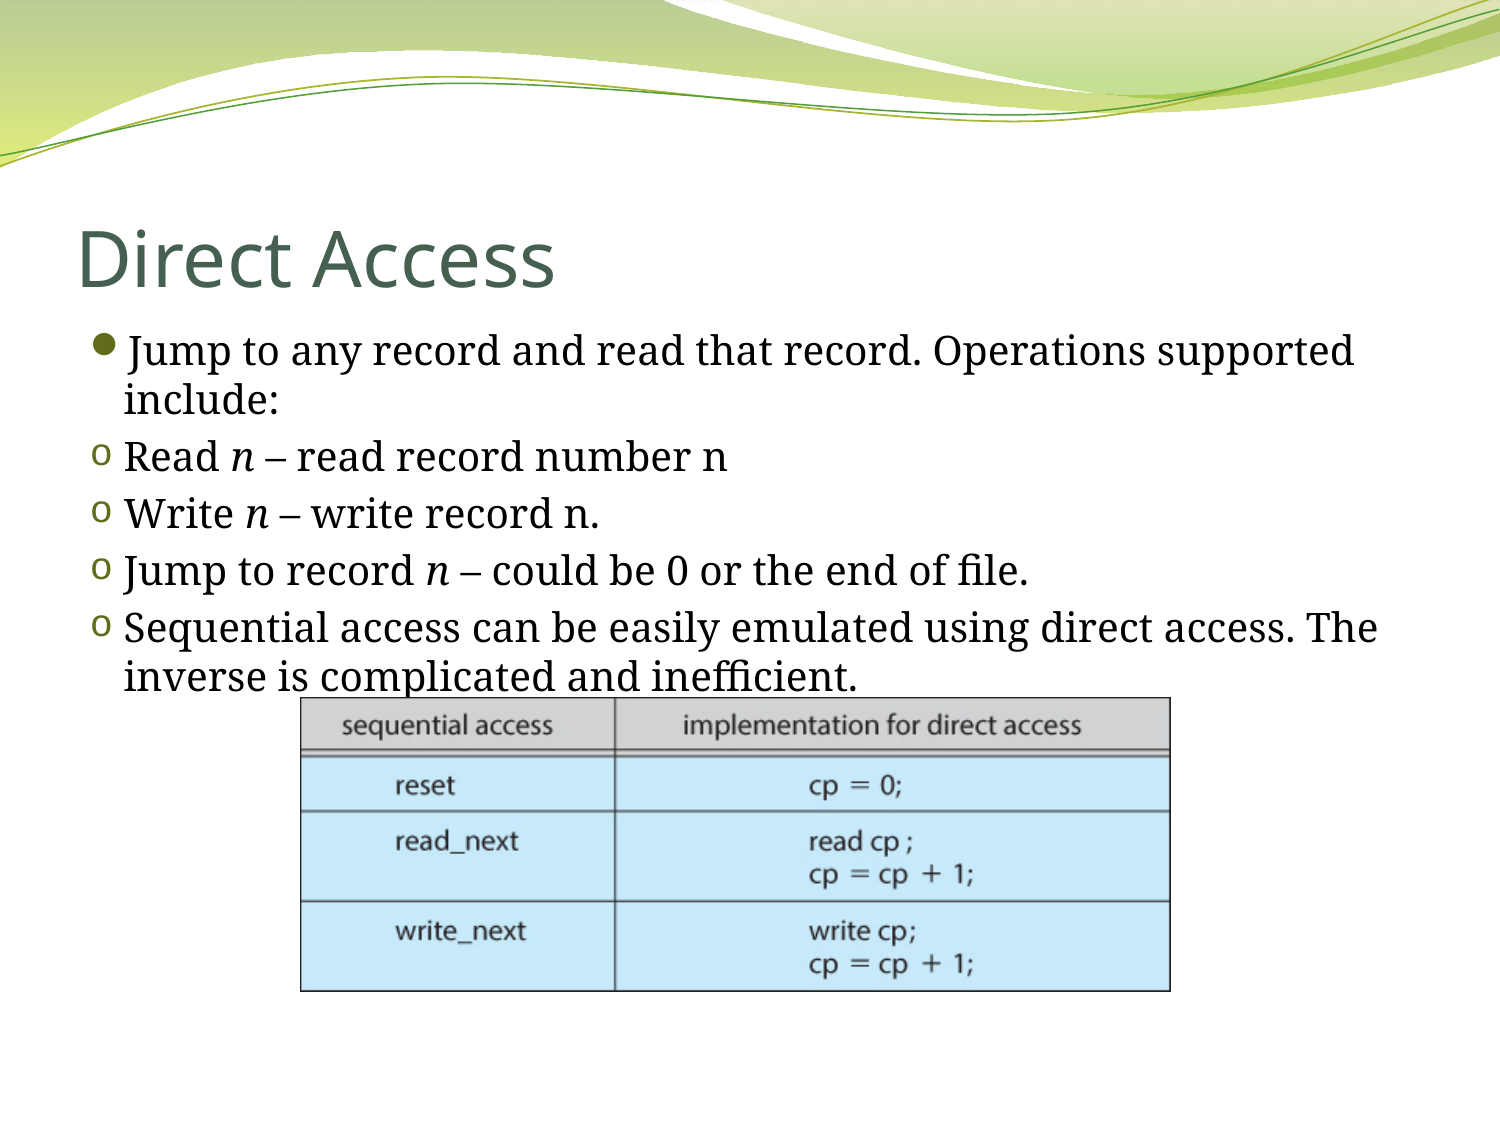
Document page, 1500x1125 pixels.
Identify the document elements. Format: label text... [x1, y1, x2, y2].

title Direct Access [75, 115, 1425, 303]
picture [299, 697, 1171, 992]
list Jump to any record and read that record. Operations supported include: Read n – read record number n Write n – write record n. Jump to record n – could be 0 or the end of file. Sequential access can be easily emulated using direct access. The inverse is complicated and inefficient. [75, 317, 1485, 1038]
